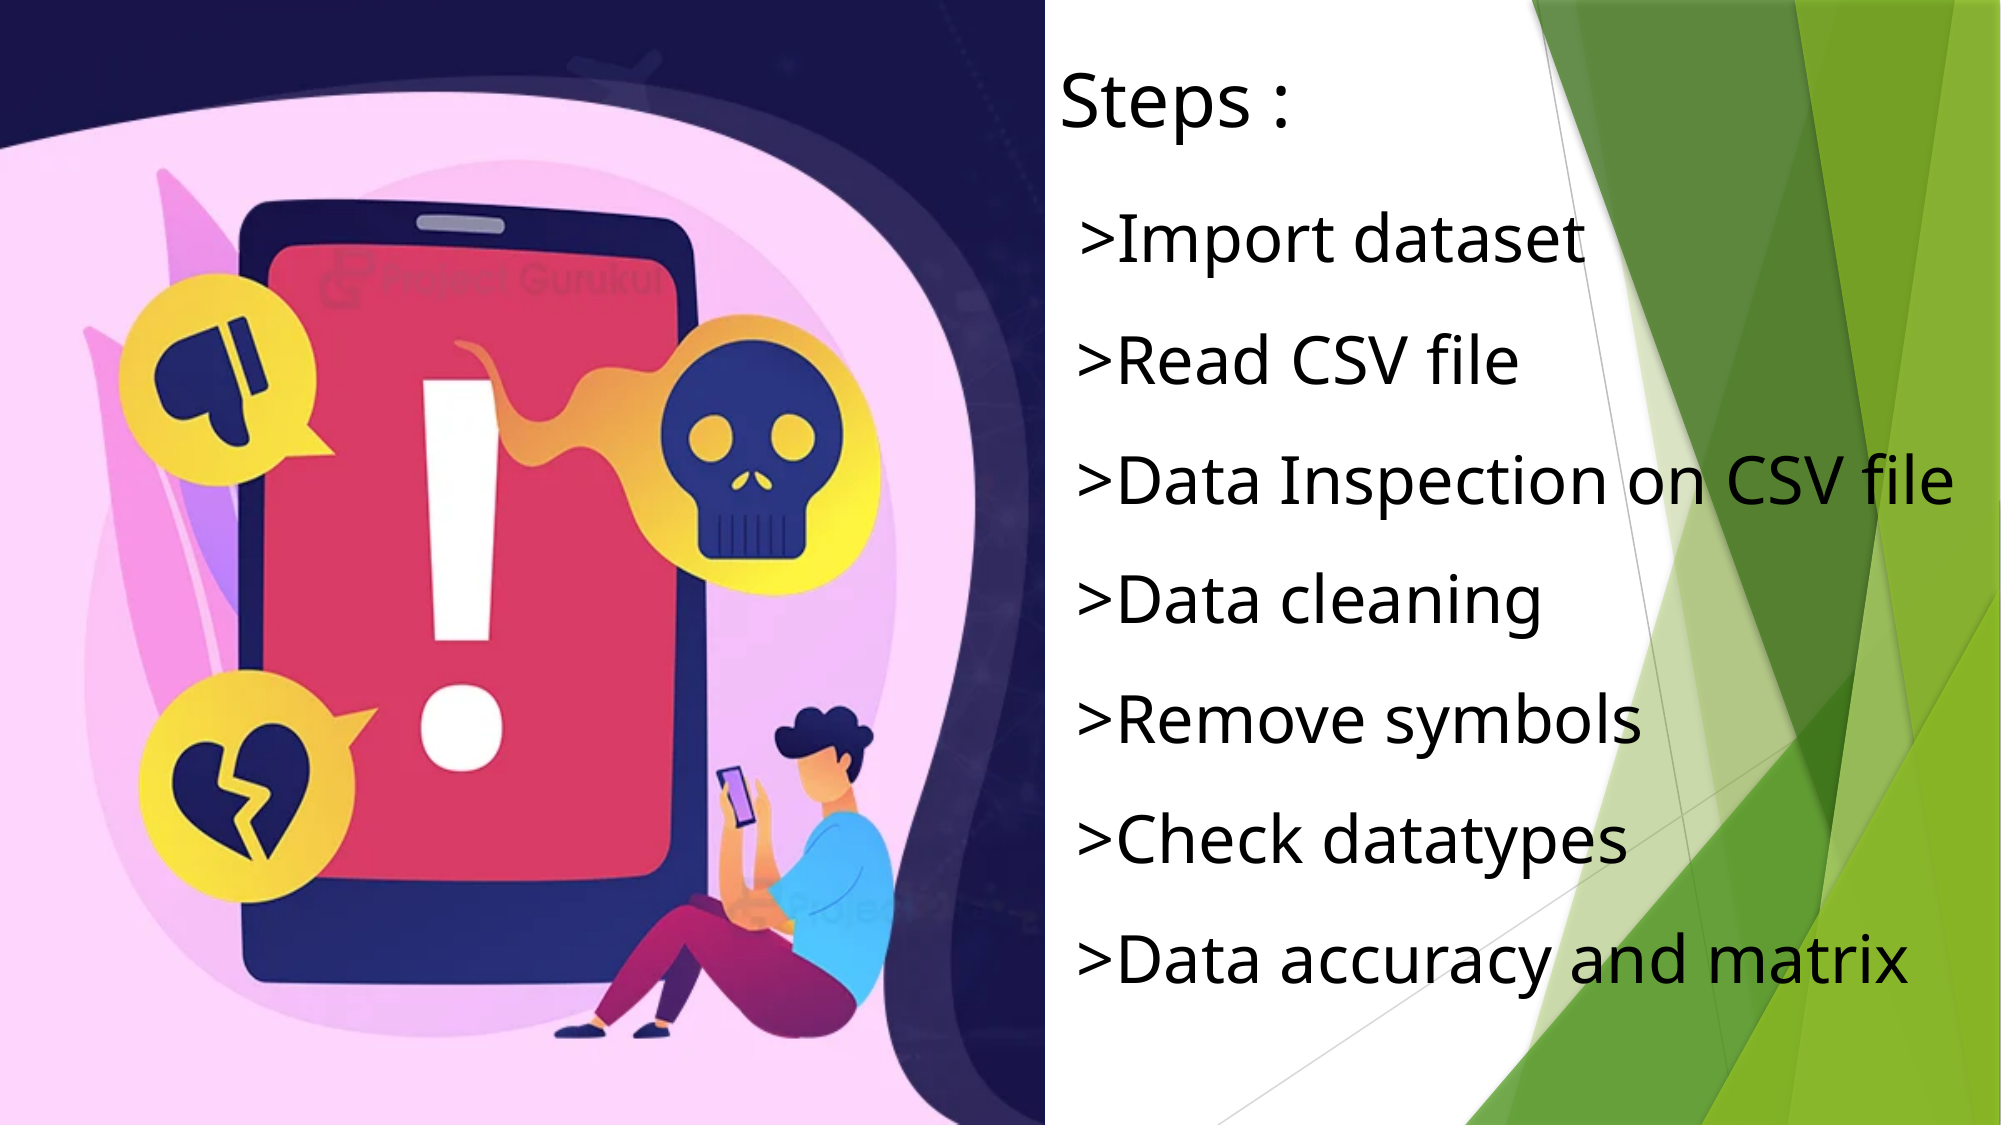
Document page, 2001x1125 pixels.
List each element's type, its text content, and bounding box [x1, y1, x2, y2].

title Steps : >Import dataset >Read CSV file >Data Inspection on CSV file >Data cleaning >Remove symbols >Check datatypes >Data accuracy and matrix [1047, 0, 1982, 1125]
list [0, 0, 1046, 1125]
